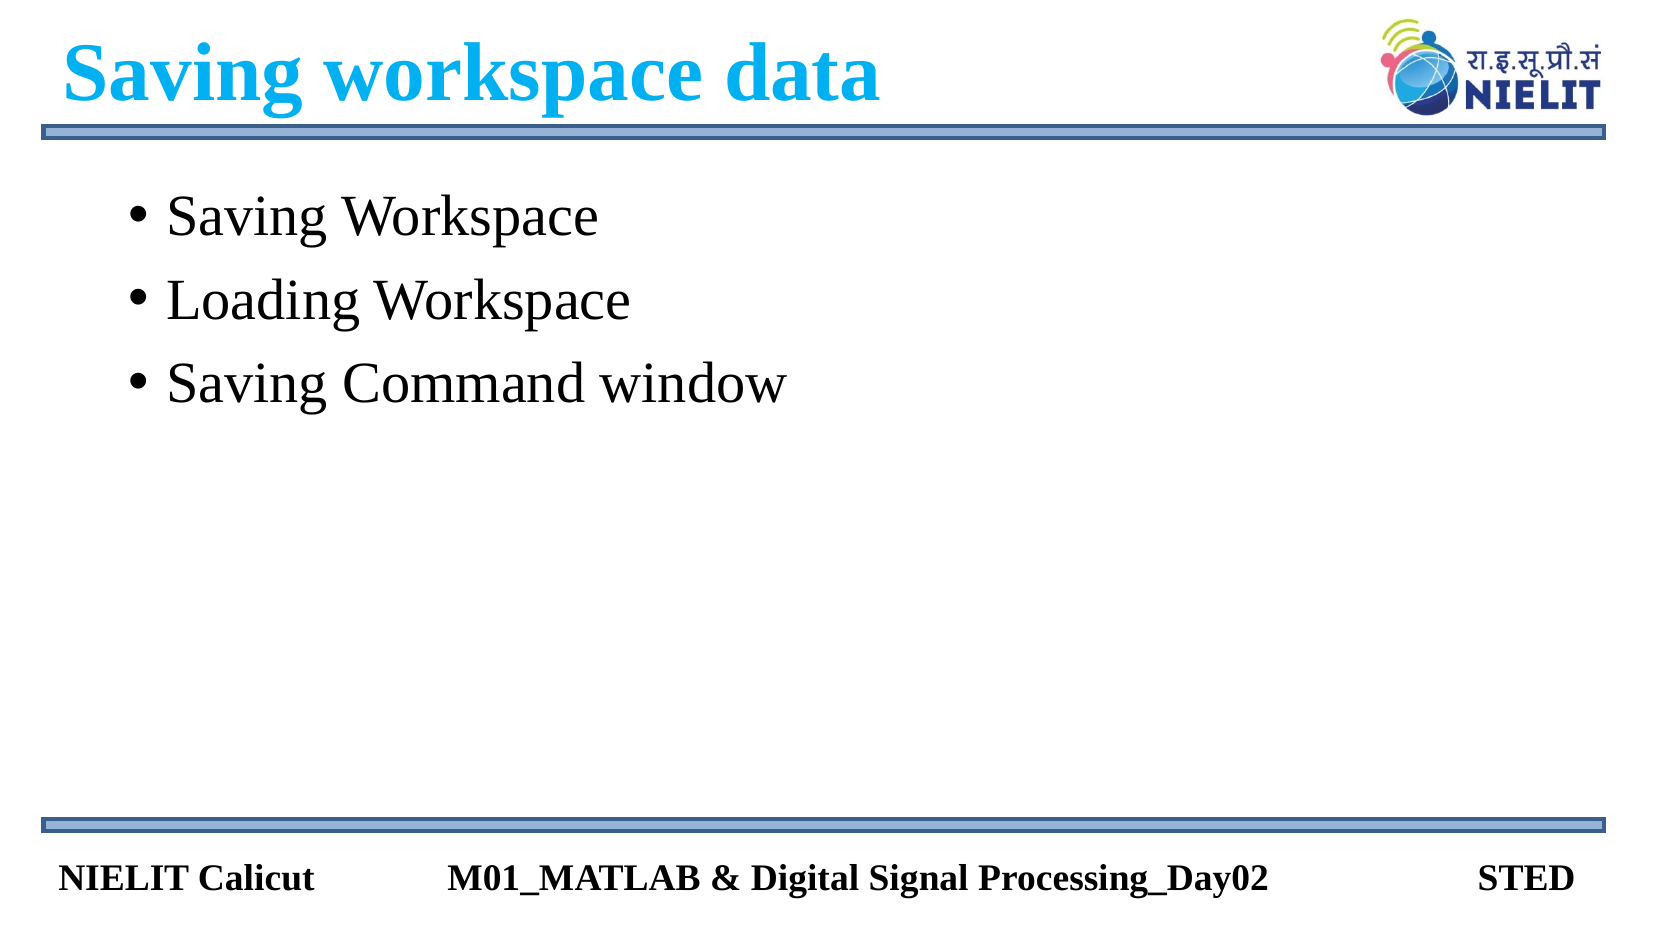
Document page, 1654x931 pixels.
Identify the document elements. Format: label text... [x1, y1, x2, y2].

text_box Saving workspace data [47, 9, 897, 125]
text_box [41, 124, 1606, 140]
text_box NIELIT Calicut M01_MATLAB & Digital Signal Processing_Day02 STED [43, 845, 1604, 903]
picture [1373, 14, 1605, 118]
text_box [41, 817, 1606, 833]
text_box Saving Workspace Loading Workspace Saving Command window [113, 177, 1540, 804]
